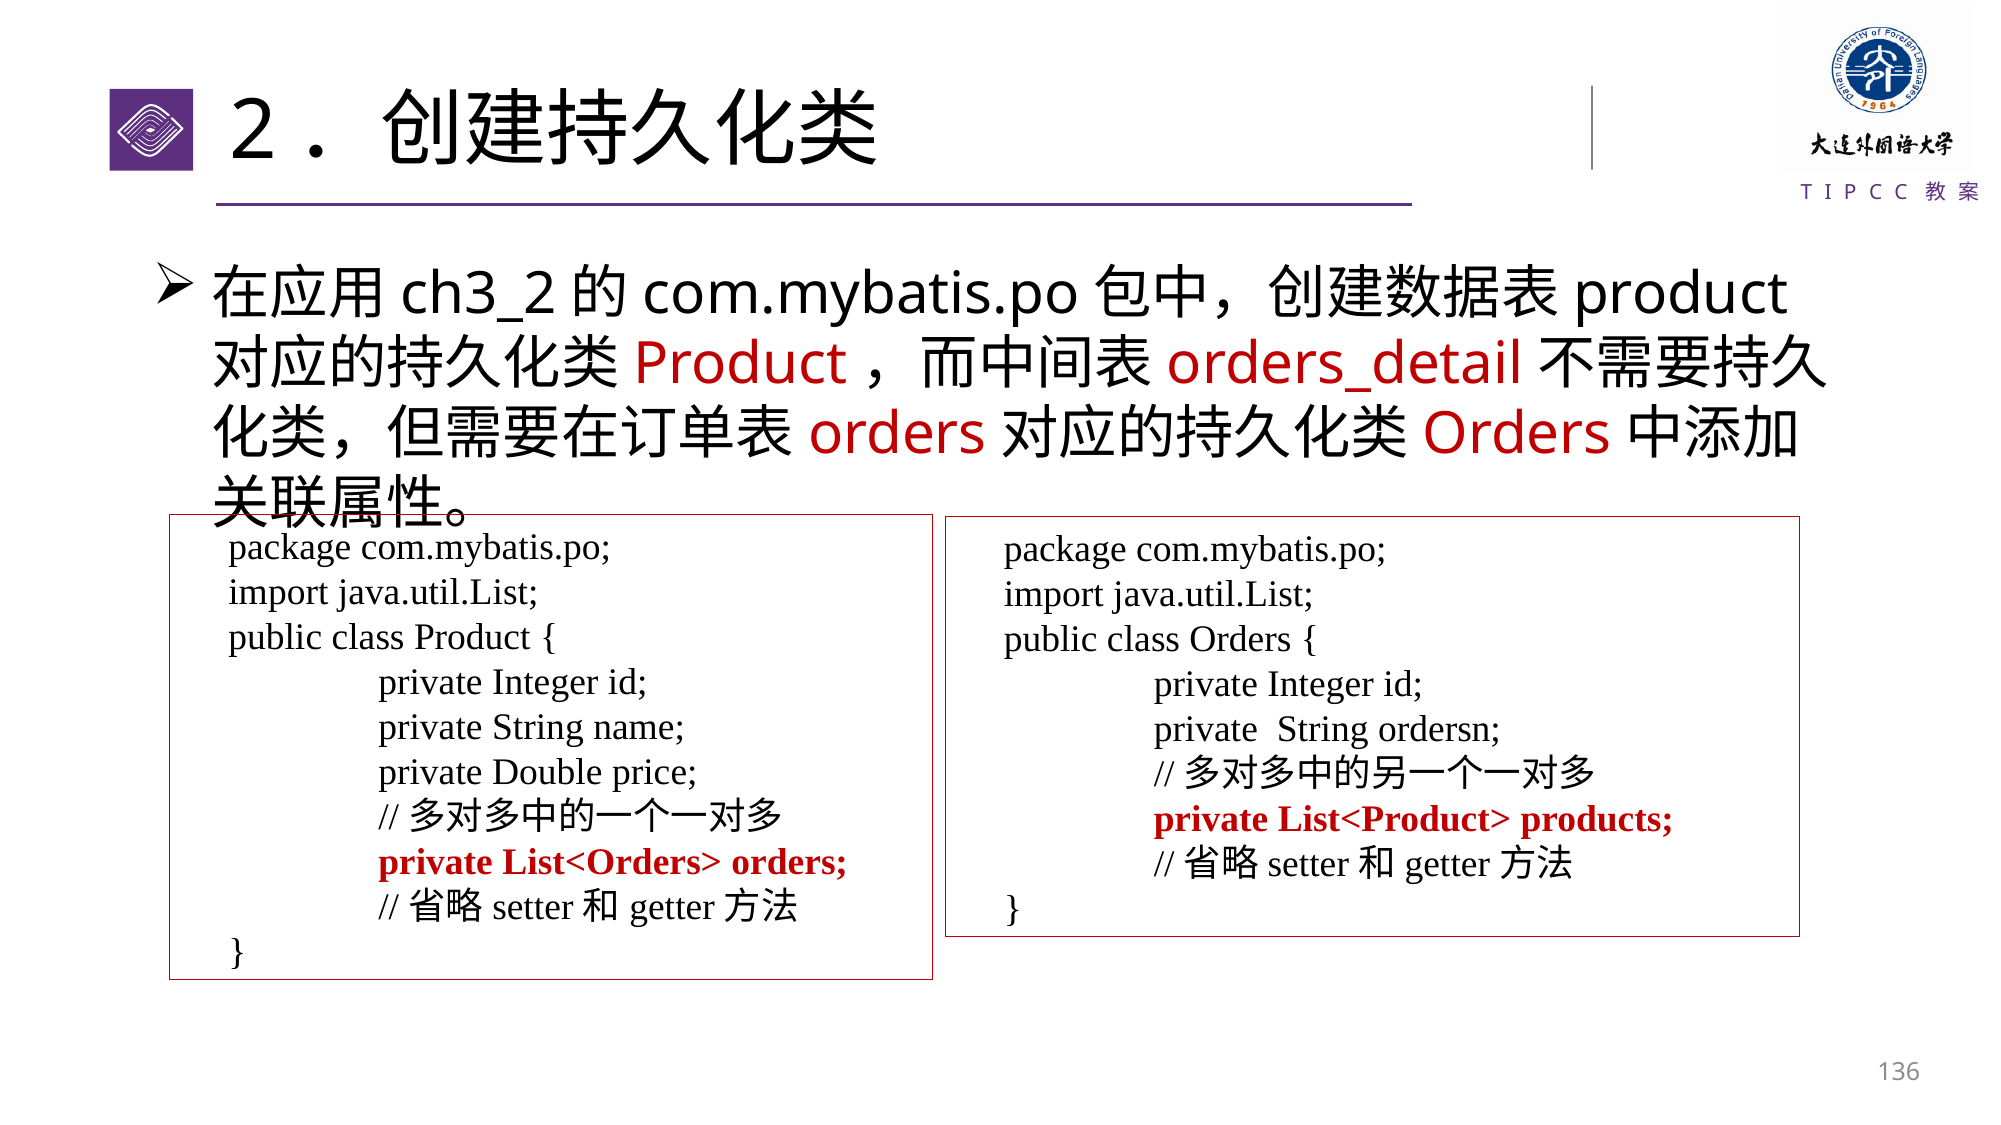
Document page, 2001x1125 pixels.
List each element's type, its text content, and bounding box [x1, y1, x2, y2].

title 2．创建持久化类 [214, 59, 1564, 205]
text_box package com.mybatis.po; import java.util.List; public class Orders { private Integer id; private String ordersn; //多对多中的另一个一对多 private List<Product> products; //省略setter和getter方法 } [945, 516, 1800, 937]
text_box package com.mybatis.po; import java.util.List; public class Product { private Integer id; private String name; private Double price; //多对多中的一个一对多 private List<Orders> orders; //省略setter和getter方法 } [169, 514, 933, 980]
list 在应用ch3_2的com.mybatis.po包中，创建数据表product对应的持久化类Product，而中间表orders_detail不需要持久化类，但需要在订单表orders对应的持久化类Orders中添加关联属性。 [137, 247, 1863, 1001]
slide_number 135 [1485, 1042, 1936, 1103]
picture [1782, 2, 1971, 172]
